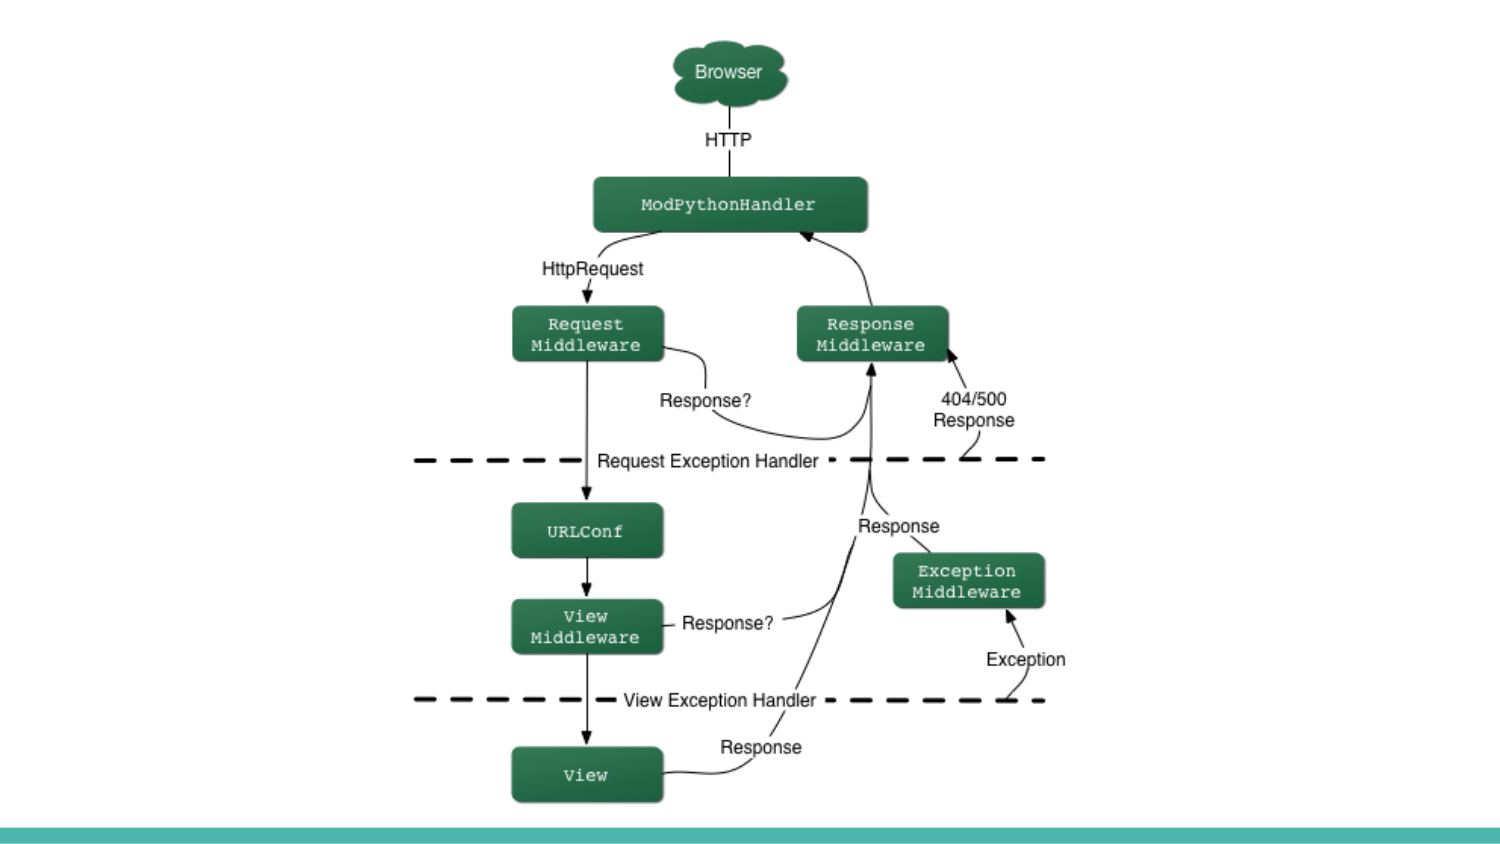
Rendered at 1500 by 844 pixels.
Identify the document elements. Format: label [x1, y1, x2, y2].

picture [396, 24, 1104, 819]
